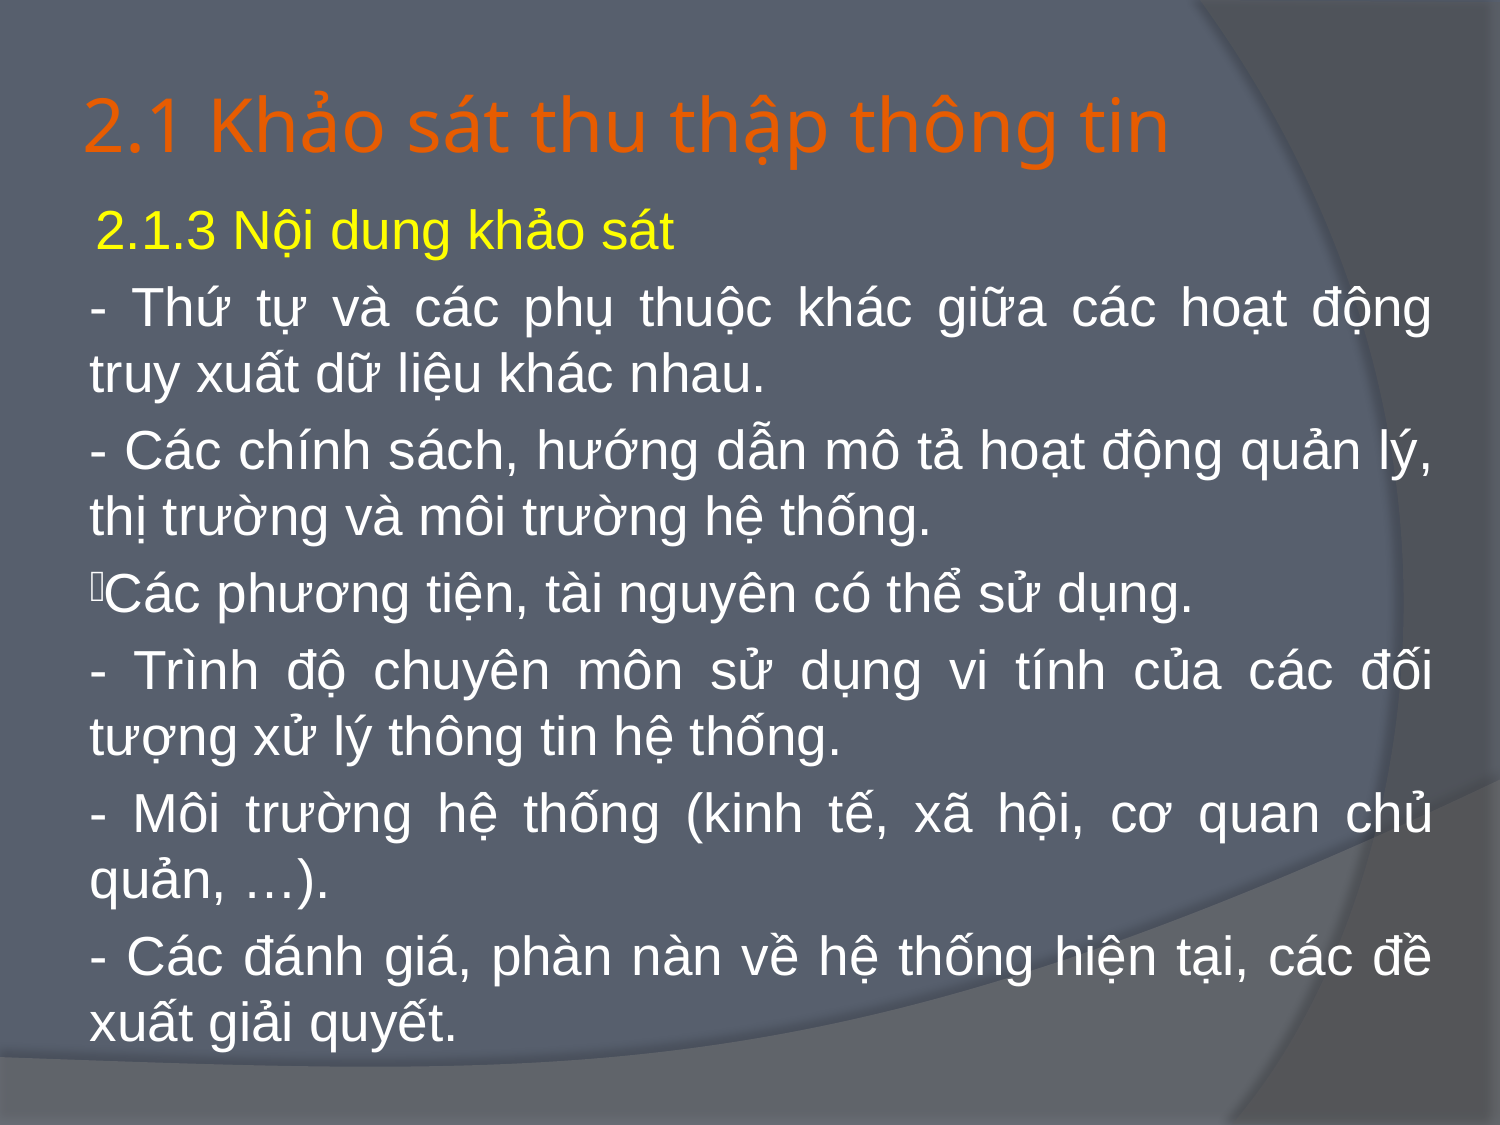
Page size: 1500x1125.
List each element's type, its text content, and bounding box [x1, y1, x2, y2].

list 2.1.3 Nội dung khảo sát - Thứ tự và các phụ thuộc khác giữa các hoạt động truy xuất dữ liệu khác nhau. - Các chính sách, hướng dẫn mô tả hoạt động quản lý, thị trường và môi trường hệ thống. Các phương tiện, tài nguyên có thể sử dụng. - Trình độ chuyên môn sử dụng vi tính của các đối tượng xử lý thông tin hệ thống. - Môi trường hệ thống (kinh tế, xã hội, cơ quan chủ quản, …). - Các đánh giá, phàn nàn về hệ thống hiện tại, các đề xuất giải quyết. [75, 187, 1450, 1063]
title 2.1 Khảo sát thu thập thông tin [75, 45, 1300, 187]
